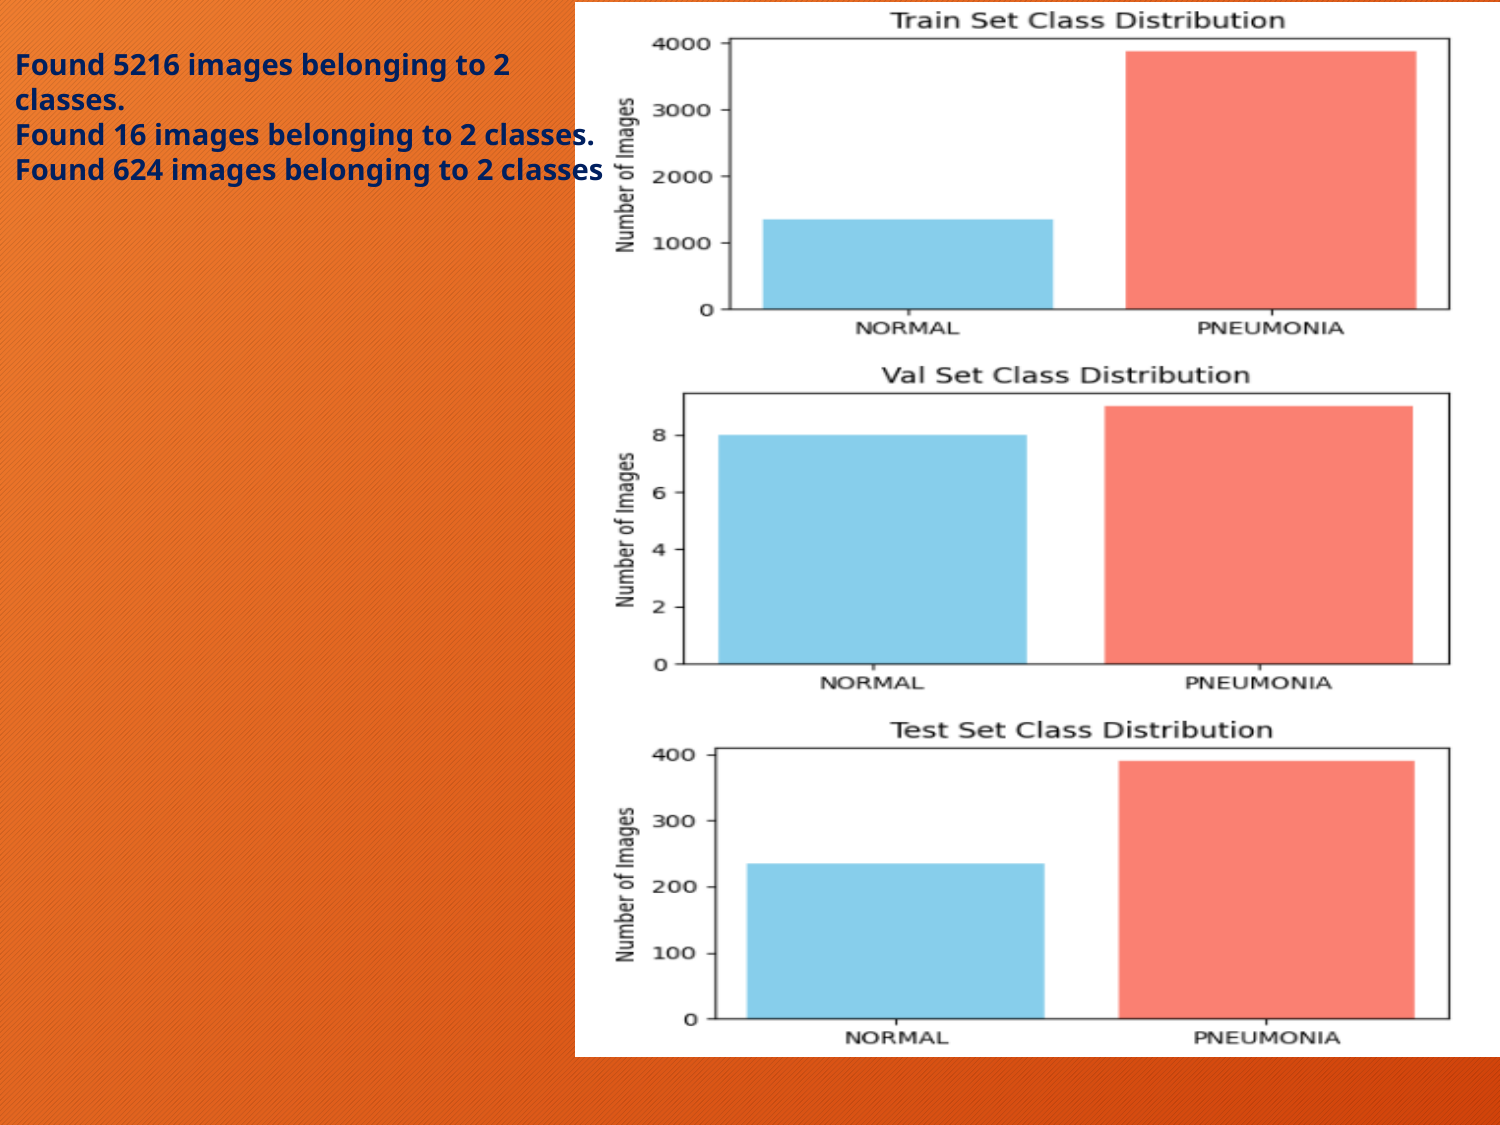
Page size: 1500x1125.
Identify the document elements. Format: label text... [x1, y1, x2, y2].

text_box Found 5216 images belonging to 2 classes. Found 16 images belonging to 2 classes. Found 624 images belonging to 2 classes. [0, 39, 575, 194]
picture [575, 2, 1500, 1057]
